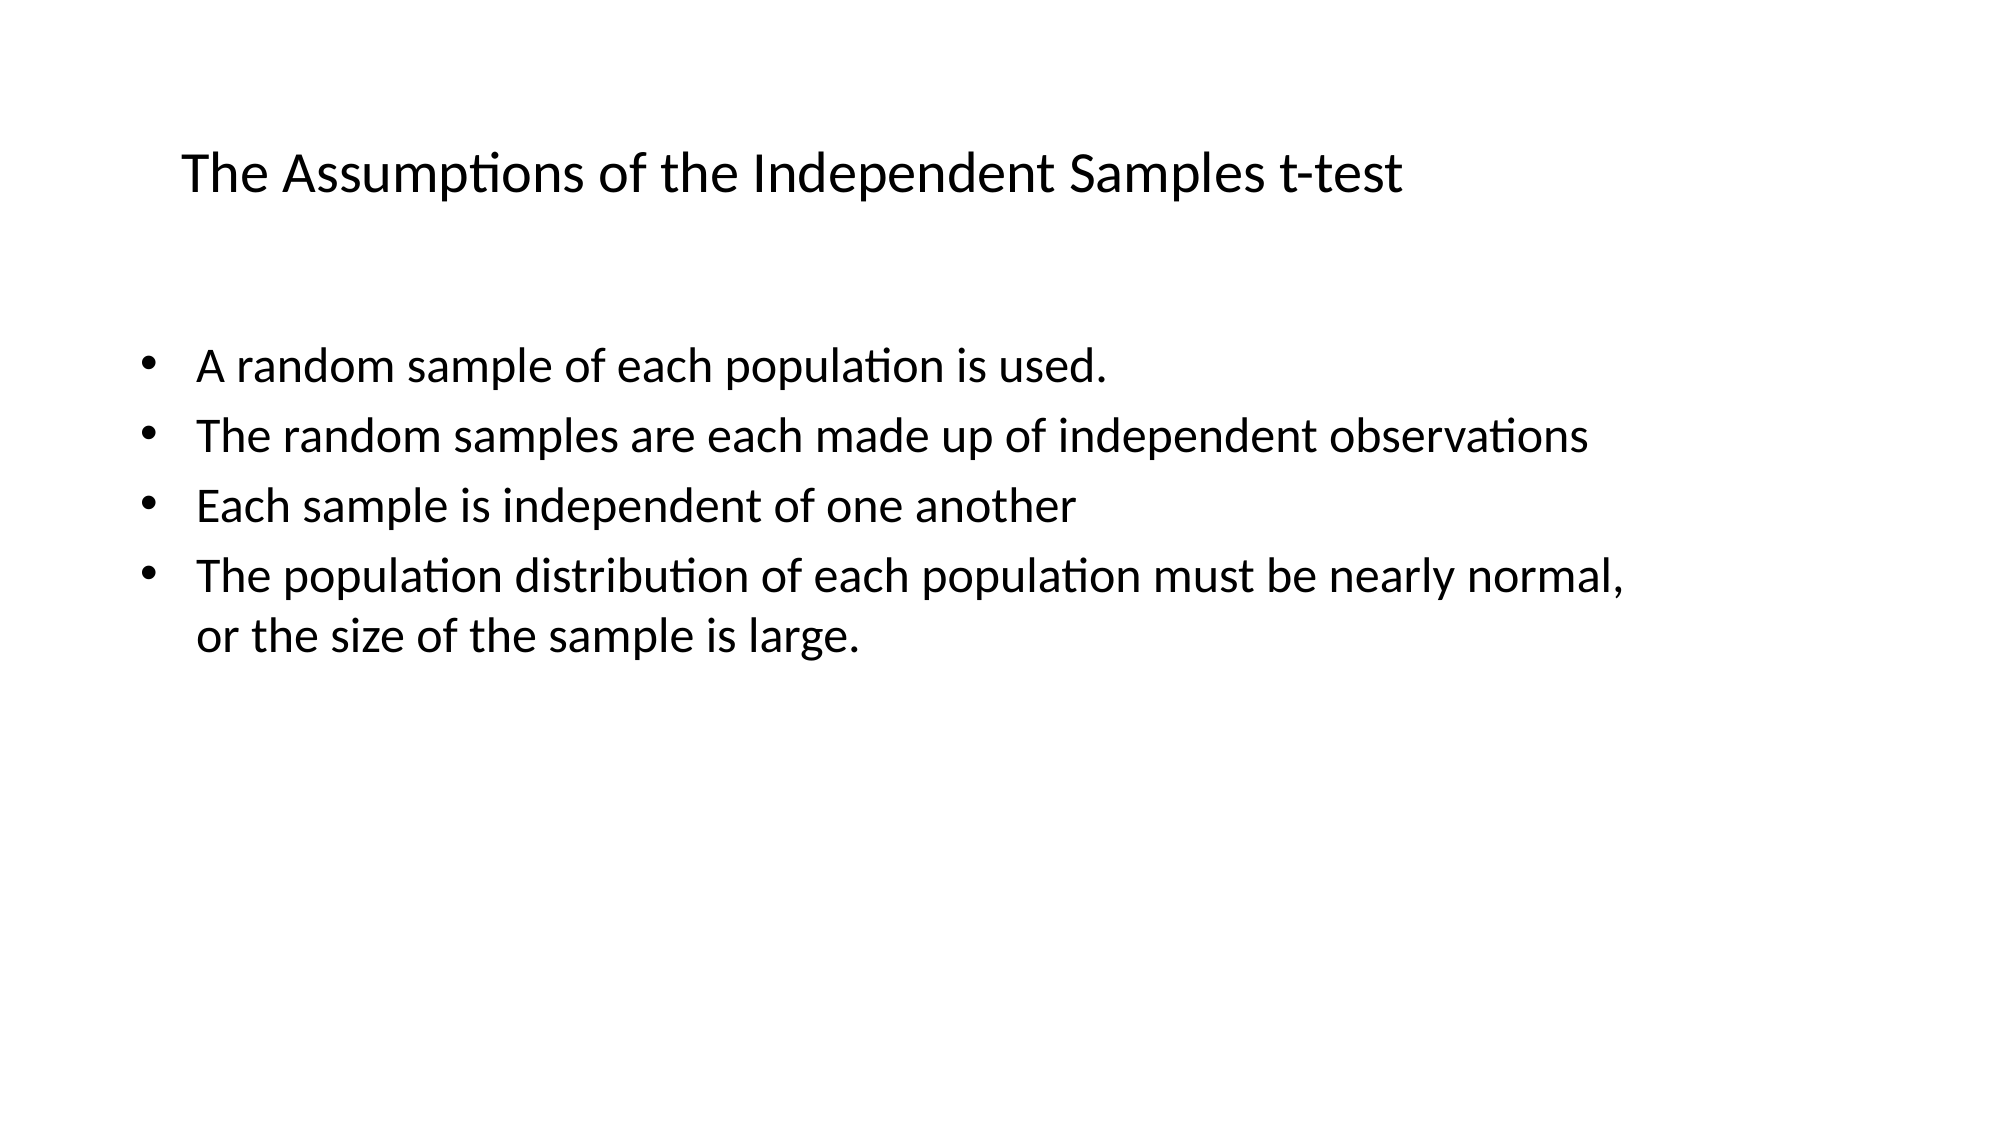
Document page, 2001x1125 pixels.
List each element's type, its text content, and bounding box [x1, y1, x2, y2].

title The Assumptions of the Independent Samples t-test [125, 75, 1475, 263]
list A random sample of each population is used. The random samples are each made up of independent observations Each sample is independent of one another The population distribution of each population must be nearly normal, or the size of the sample is large. [125, 324, 1688, 1068]
